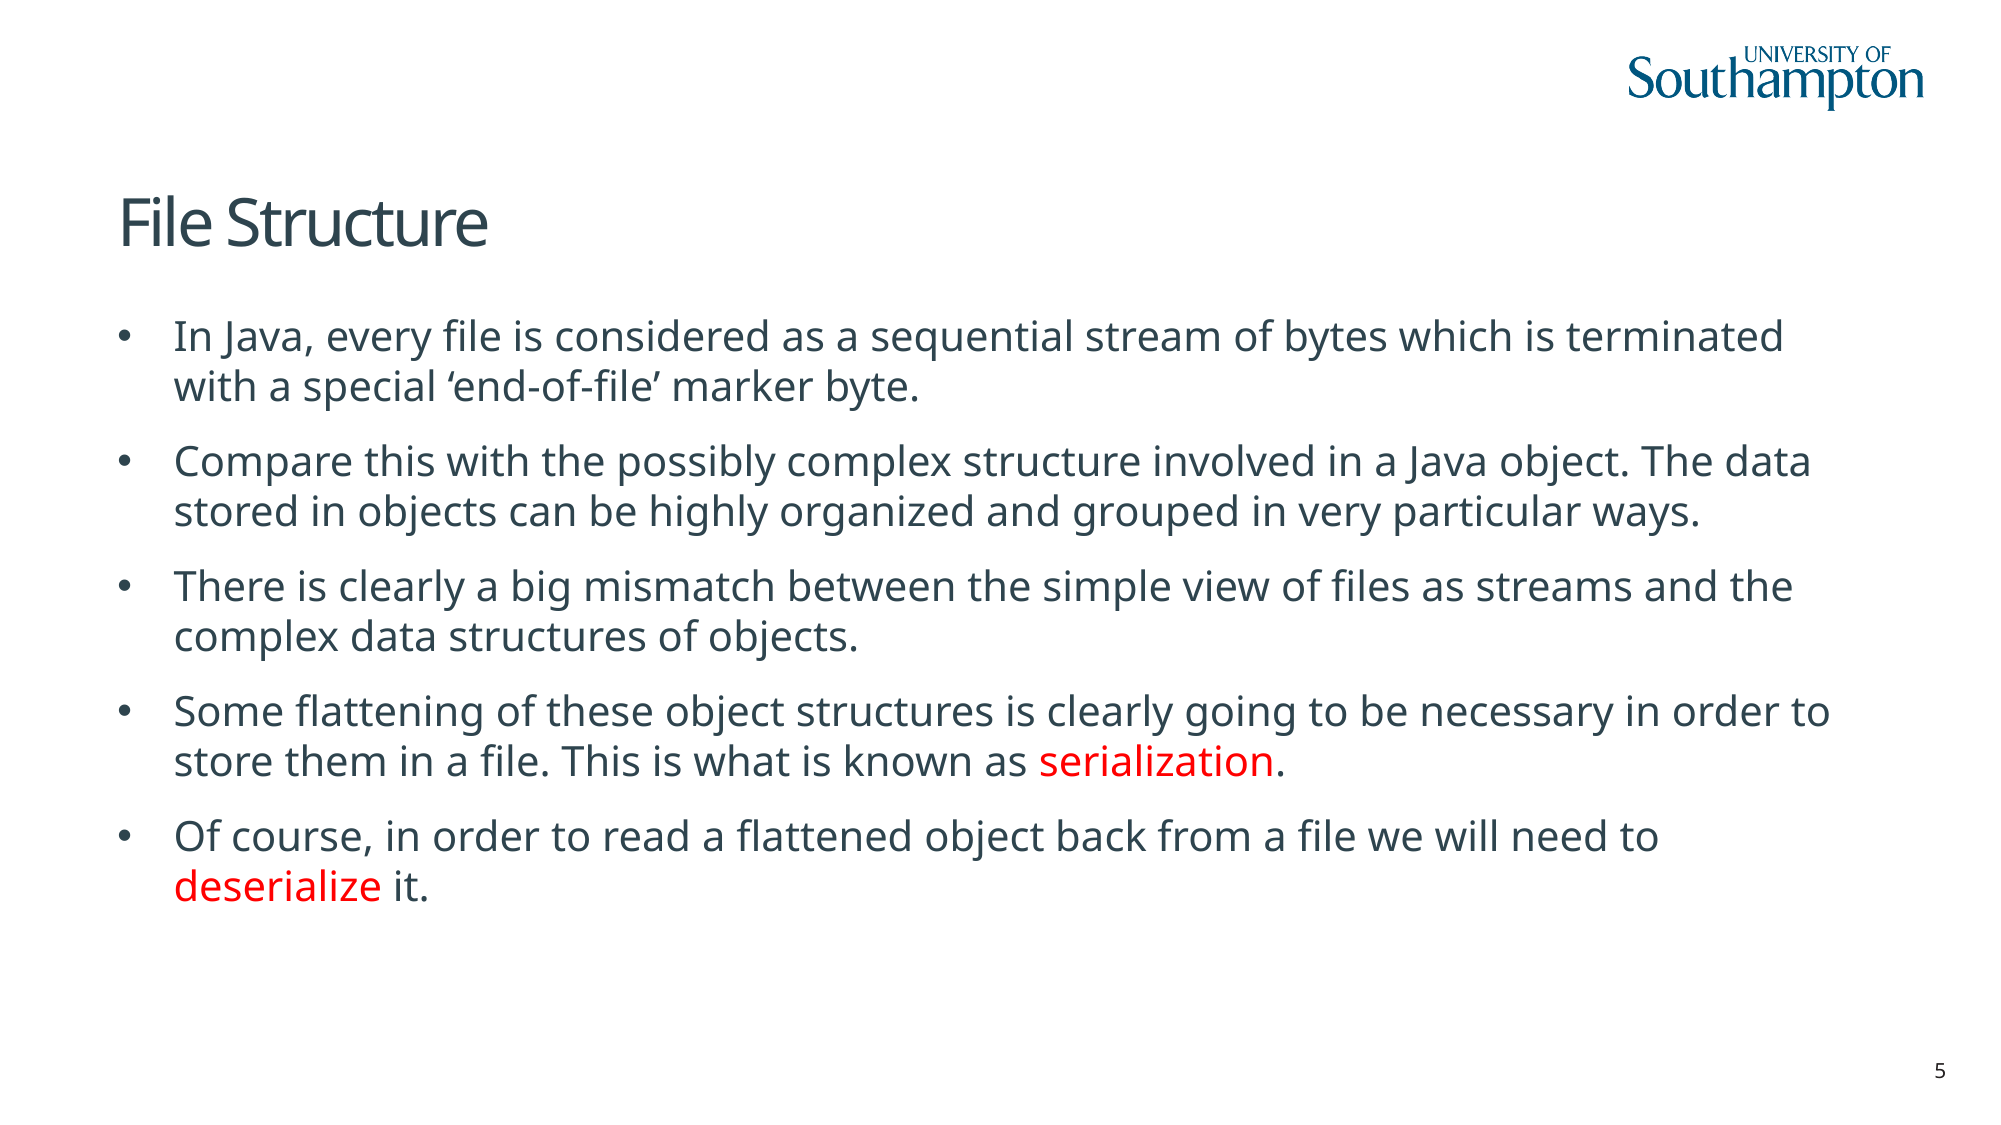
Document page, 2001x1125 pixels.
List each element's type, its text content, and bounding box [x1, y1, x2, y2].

picture [1629, 71, 1648, 95]
list In Java, every file is considered as a sequential stream of bytes which is terminated with a special ‘end-of-file’ marker byte. Compare this with the possibly complex structure involved in a Java object. The data stored in objects can be highly organized and grouped in very particular ways. There is clearly a big mismatch between the simple view of files as streams and the complex data structures of objects. Some flattening of these object structures is clearly going to be necessary in order to store them in a file. This is what is known as serialization. Of course, in order to read a flattened object back from a file we will need to deserialize it. [102, 302, 1882, 1024]
title File Structure [102, 113, 1882, 268]
picture [1629, 46, 1924, 111]
picture [1869, 48, 1877, 60]
